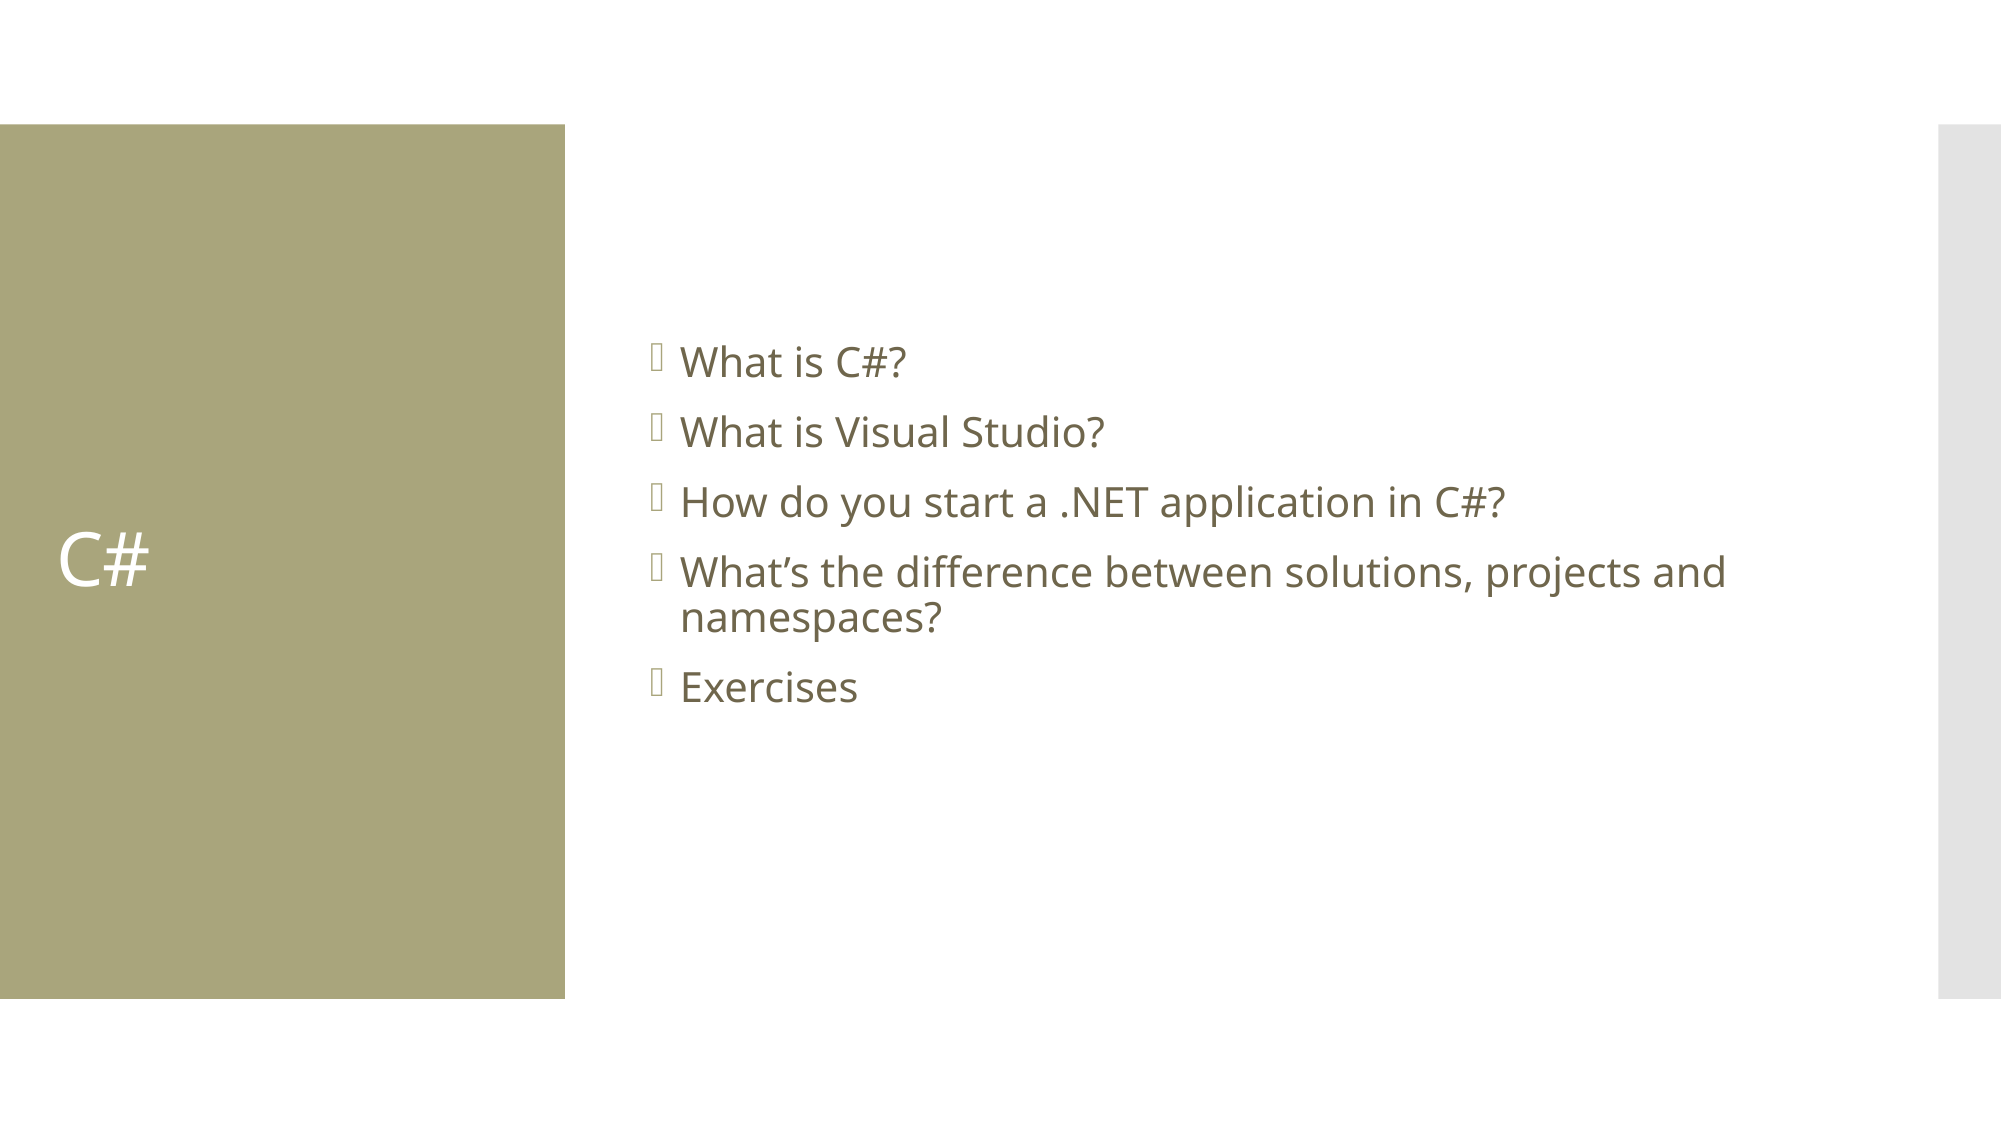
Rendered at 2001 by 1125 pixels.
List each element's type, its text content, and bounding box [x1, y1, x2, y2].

list What is C#? What is Visual Studio? How do you start a .NET application in C#? What’s the difference between solutions, projects and namespaces? Exercises [634, 141, 1858, 982]
title C# [41, 184, 525, 940]
